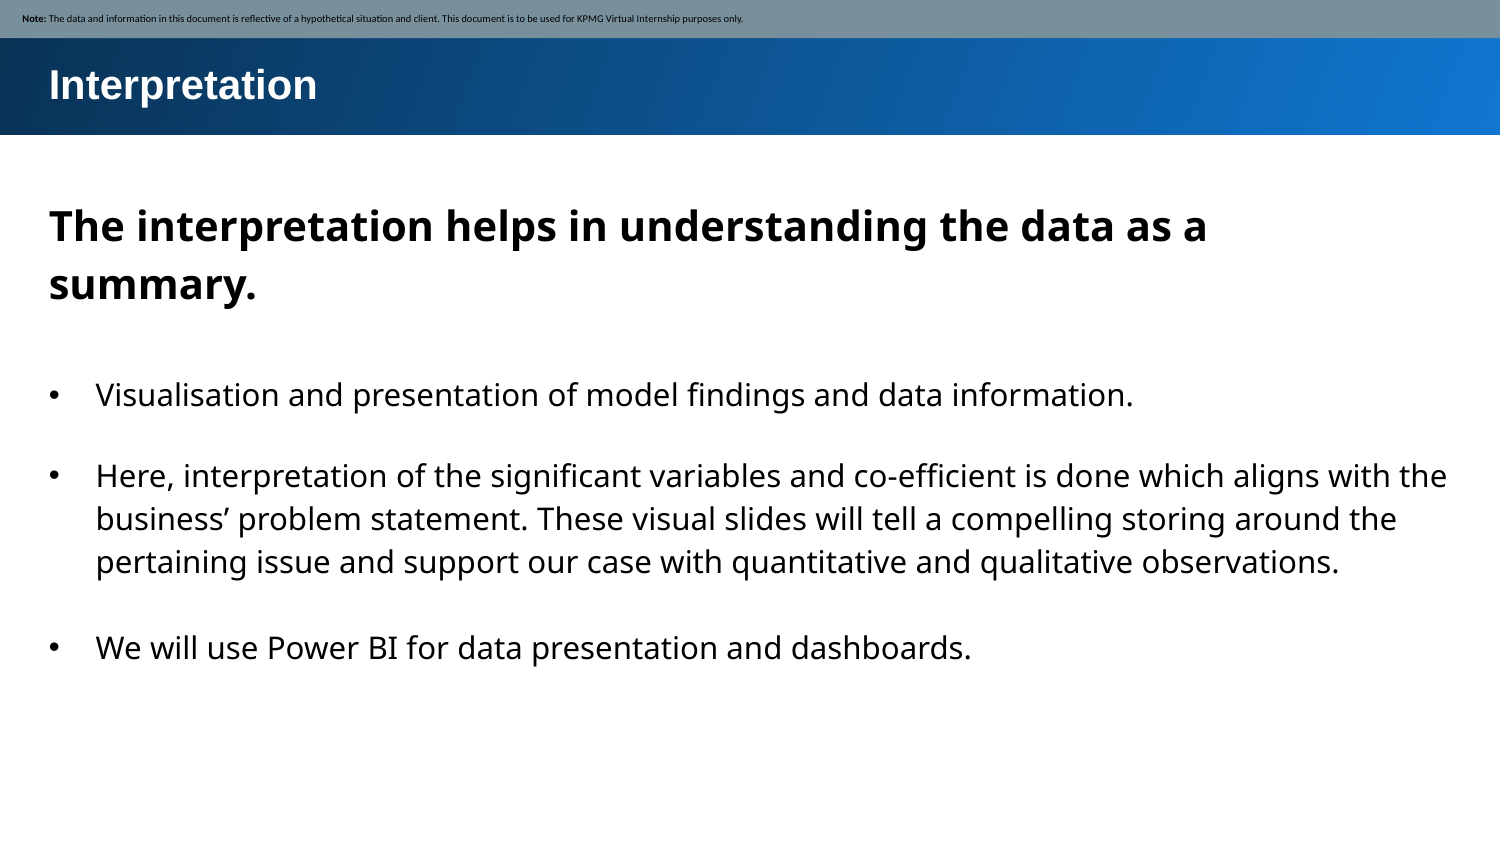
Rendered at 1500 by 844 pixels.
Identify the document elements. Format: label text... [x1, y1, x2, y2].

text_box [0, 39, 1500, 135]
text_box Note: The data and information in this document is reflective of a hypothetical situation and client. This document is to be used for KPMG Virtual Internship purposes only. [0, 0, 1500, 39]
text_box Interpretation [33, 43, 1439, 124]
text_box The interpretation helps in understanding the data as a summary. [33, 177, 1439, 323]
text_box Visualisation and presentation of model findings and data information. Here, interpretation of the significant variables and co-efficient is done which aligns with the business’ problem statement. These visual slides will tell a compelling storing around the pertaining issue and support our case with quantitative and qualitative observations. We will use Power BI for data presentation and dashboards. [33, 355, 1500, 681]
